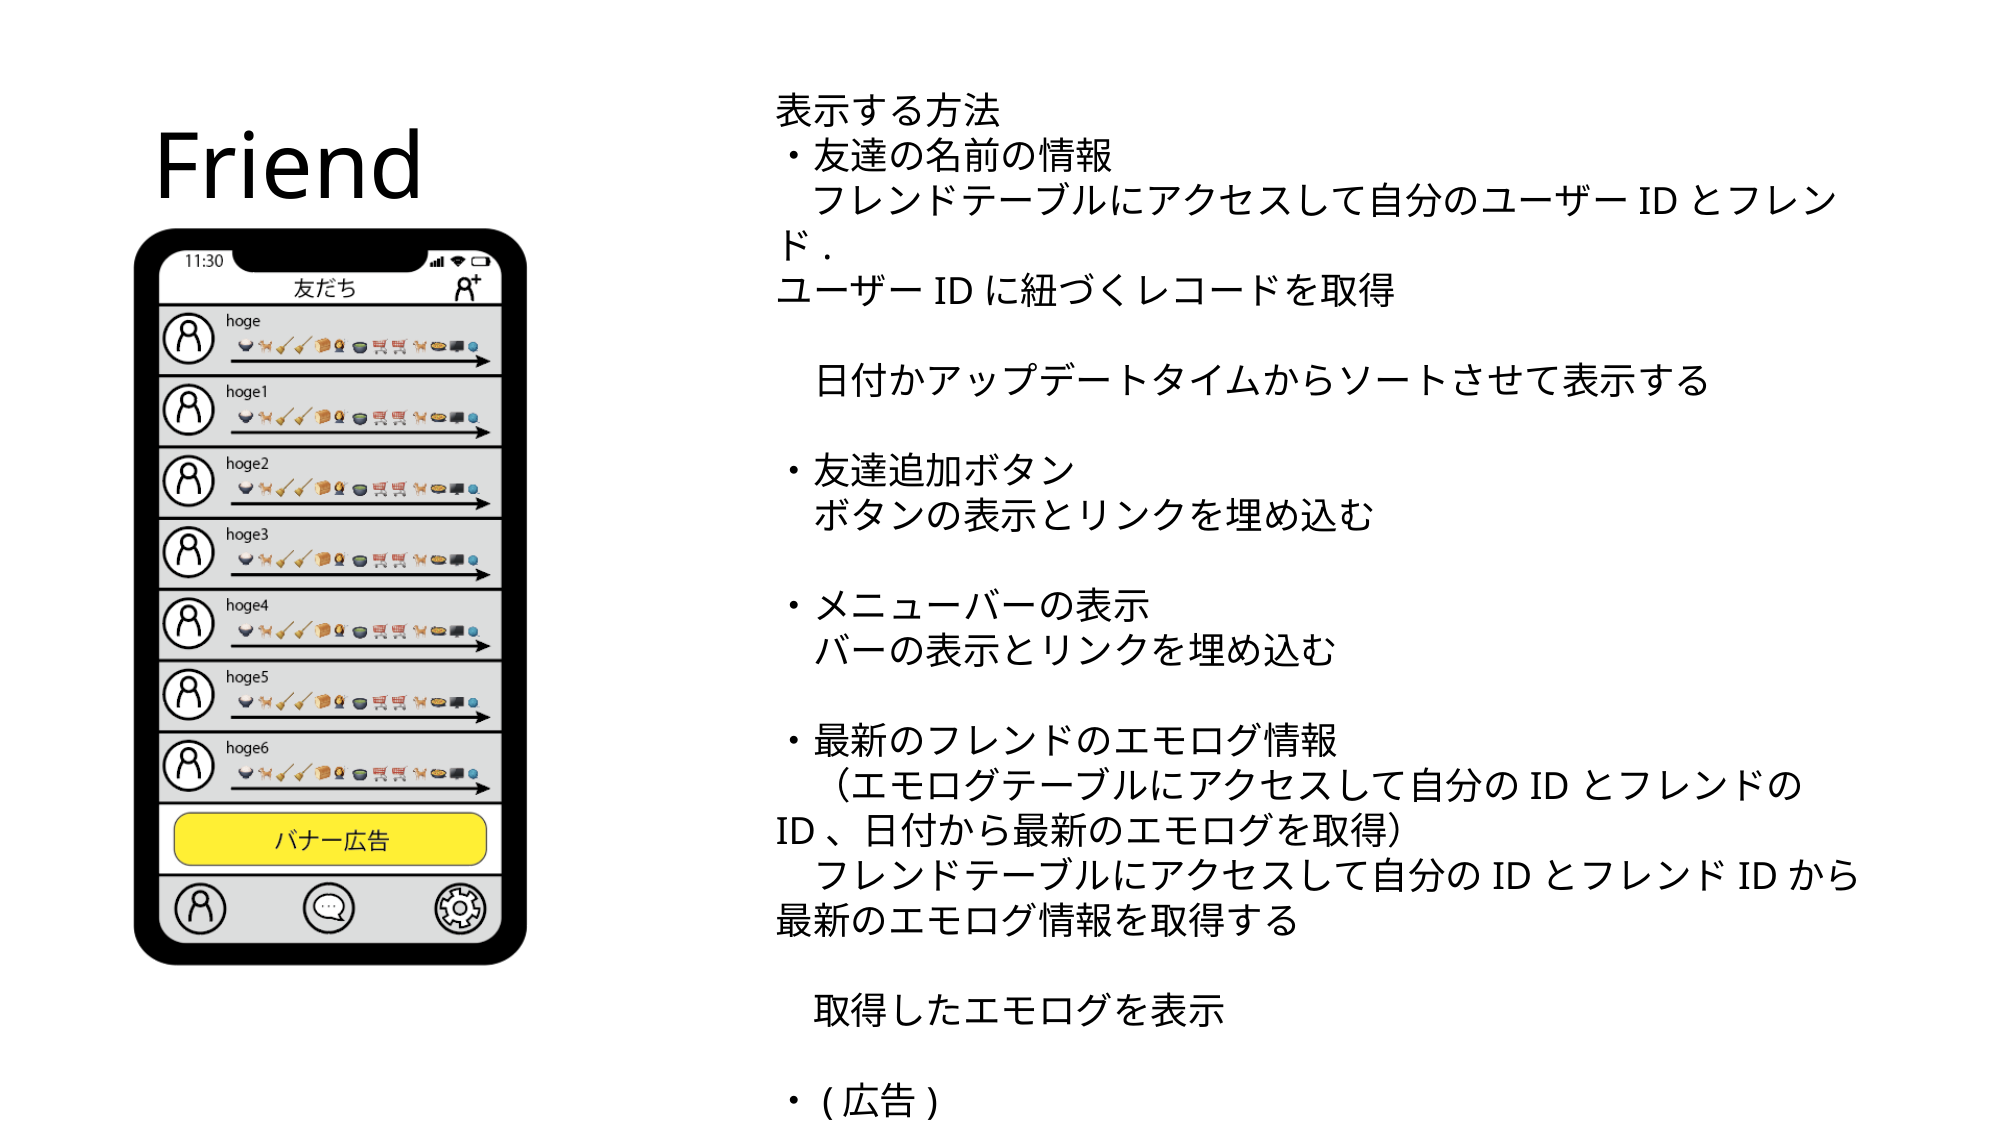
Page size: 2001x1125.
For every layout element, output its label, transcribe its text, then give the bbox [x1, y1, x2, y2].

title Friend [137, 59, 1863, 278]
text_box 表示する方法 ・友達の名前の情報 フレンドテーブルにアクセスして自分のユーザーIDとフレンド. ユーザーIDに紐づくレコードを取得 日付かアップデートタイムからソートさせて表示する ・友達追加ボタン ボタンの表示とリンクを埋め込む ・メニューバーの表示 バーの表示とリンクを埋め込む ・最新のフレンドのエモログ情報 （エモログテーブルにアクセスして自分のIDとフレンドのID、日付から最新のエモログを取得） フレンドテーブルにアクセスして自分のIDとフレンドIDから最新のエモログ情報を取得する 取得したエモログを表示 ・(広告) リンクを埋め込む [760, 79, 1907, 1125]
picture [131, 219, 530, 972]
